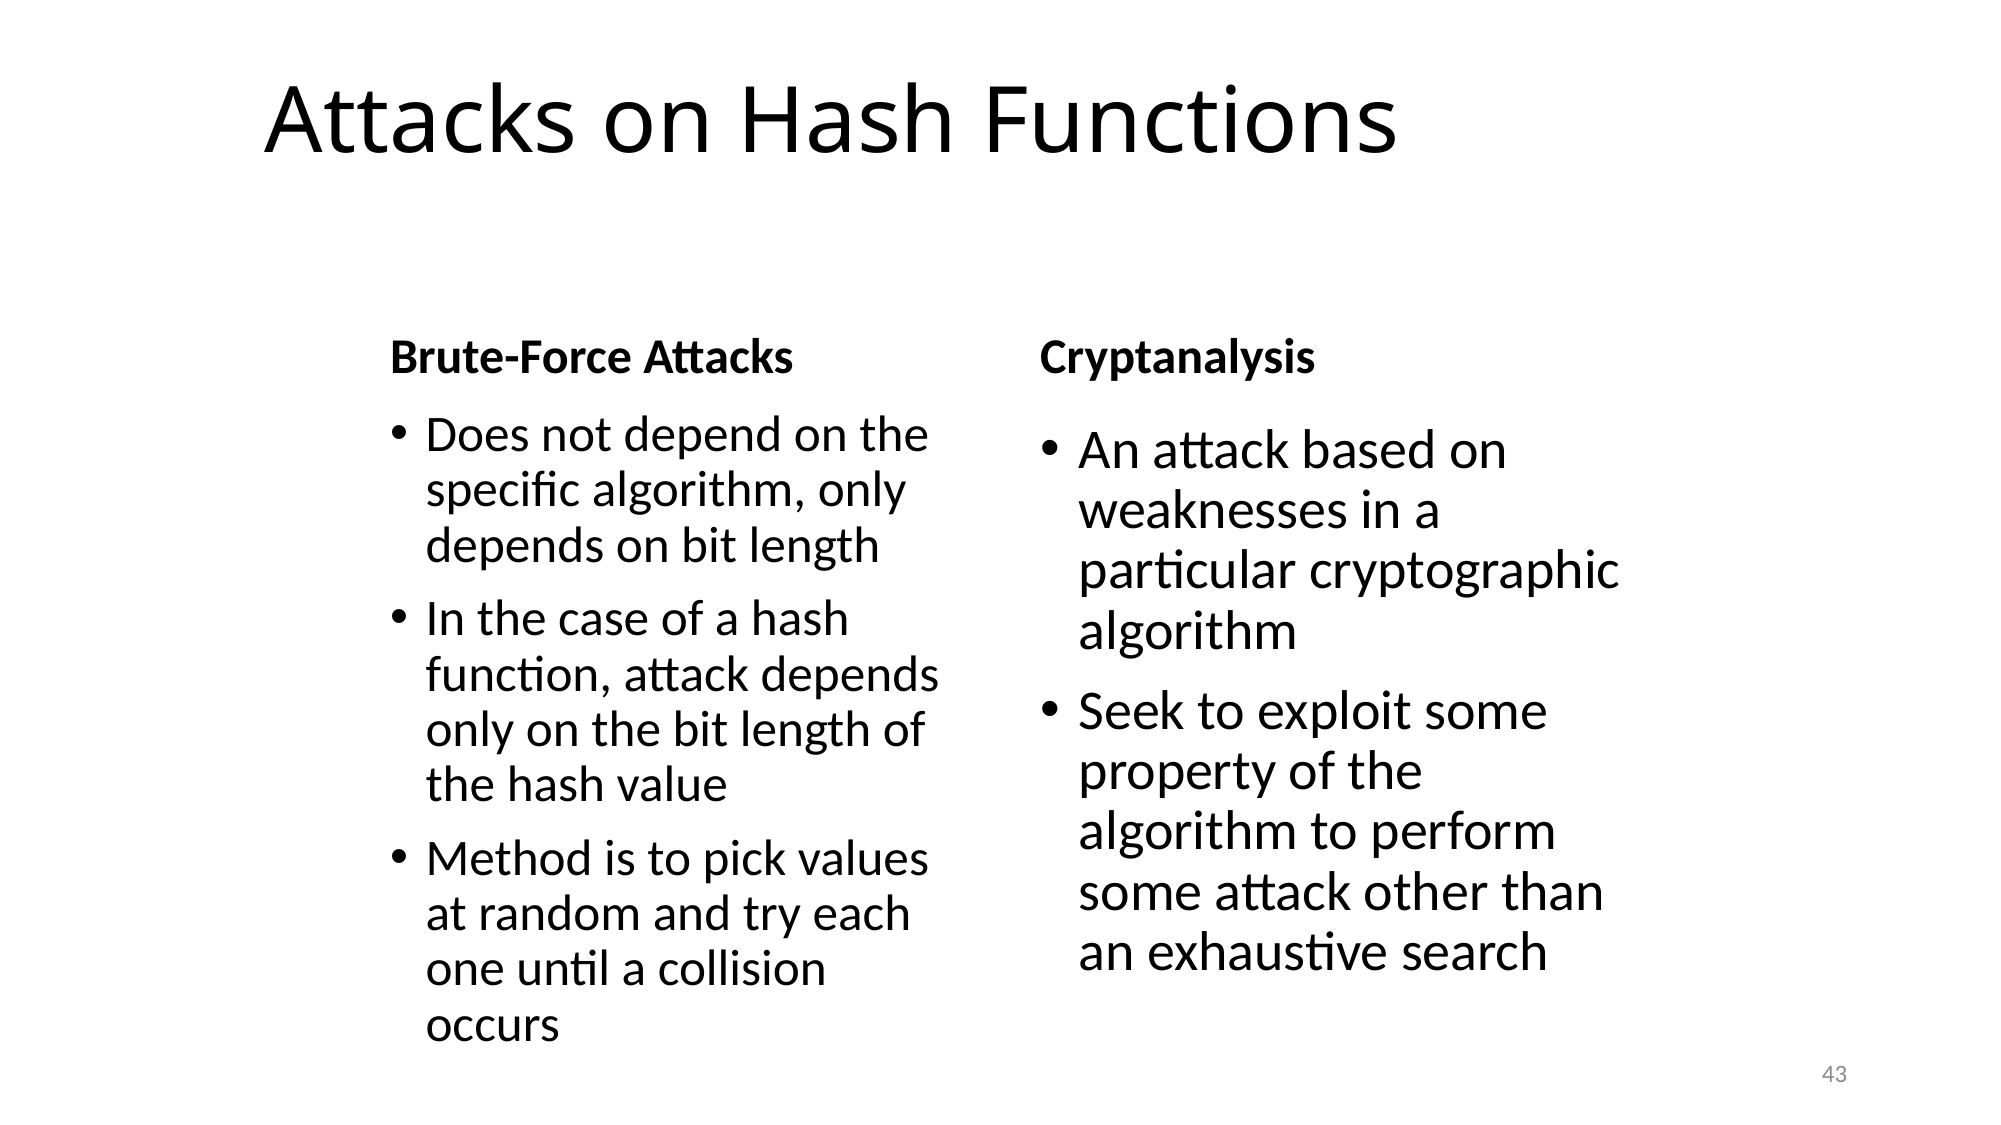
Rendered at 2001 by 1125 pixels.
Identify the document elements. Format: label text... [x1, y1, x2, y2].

list Brute-Force Attacks [375, 287, 960, 393]
title Attacks on Hash Functions [249, 6, 1750, 239]
slide_number 43 [1412, 1042, 1863, 1103]
list Cryptanalysis [1025, 287, 1610, 393]
list Does not depend on the specific algorithm, only depends on bit length In the case of a hash function, attack depends only on the bit length of the hash value Method is to pick values at random and try each one until a collision occurs [375, 399, 975, 1063]
list An attack based on weaknesses in a particular cryptographic algorithm Seek to exploit some property of the algorithm to perform some attack other than an exhaustive search [1025, 412, 1638, 1025]
